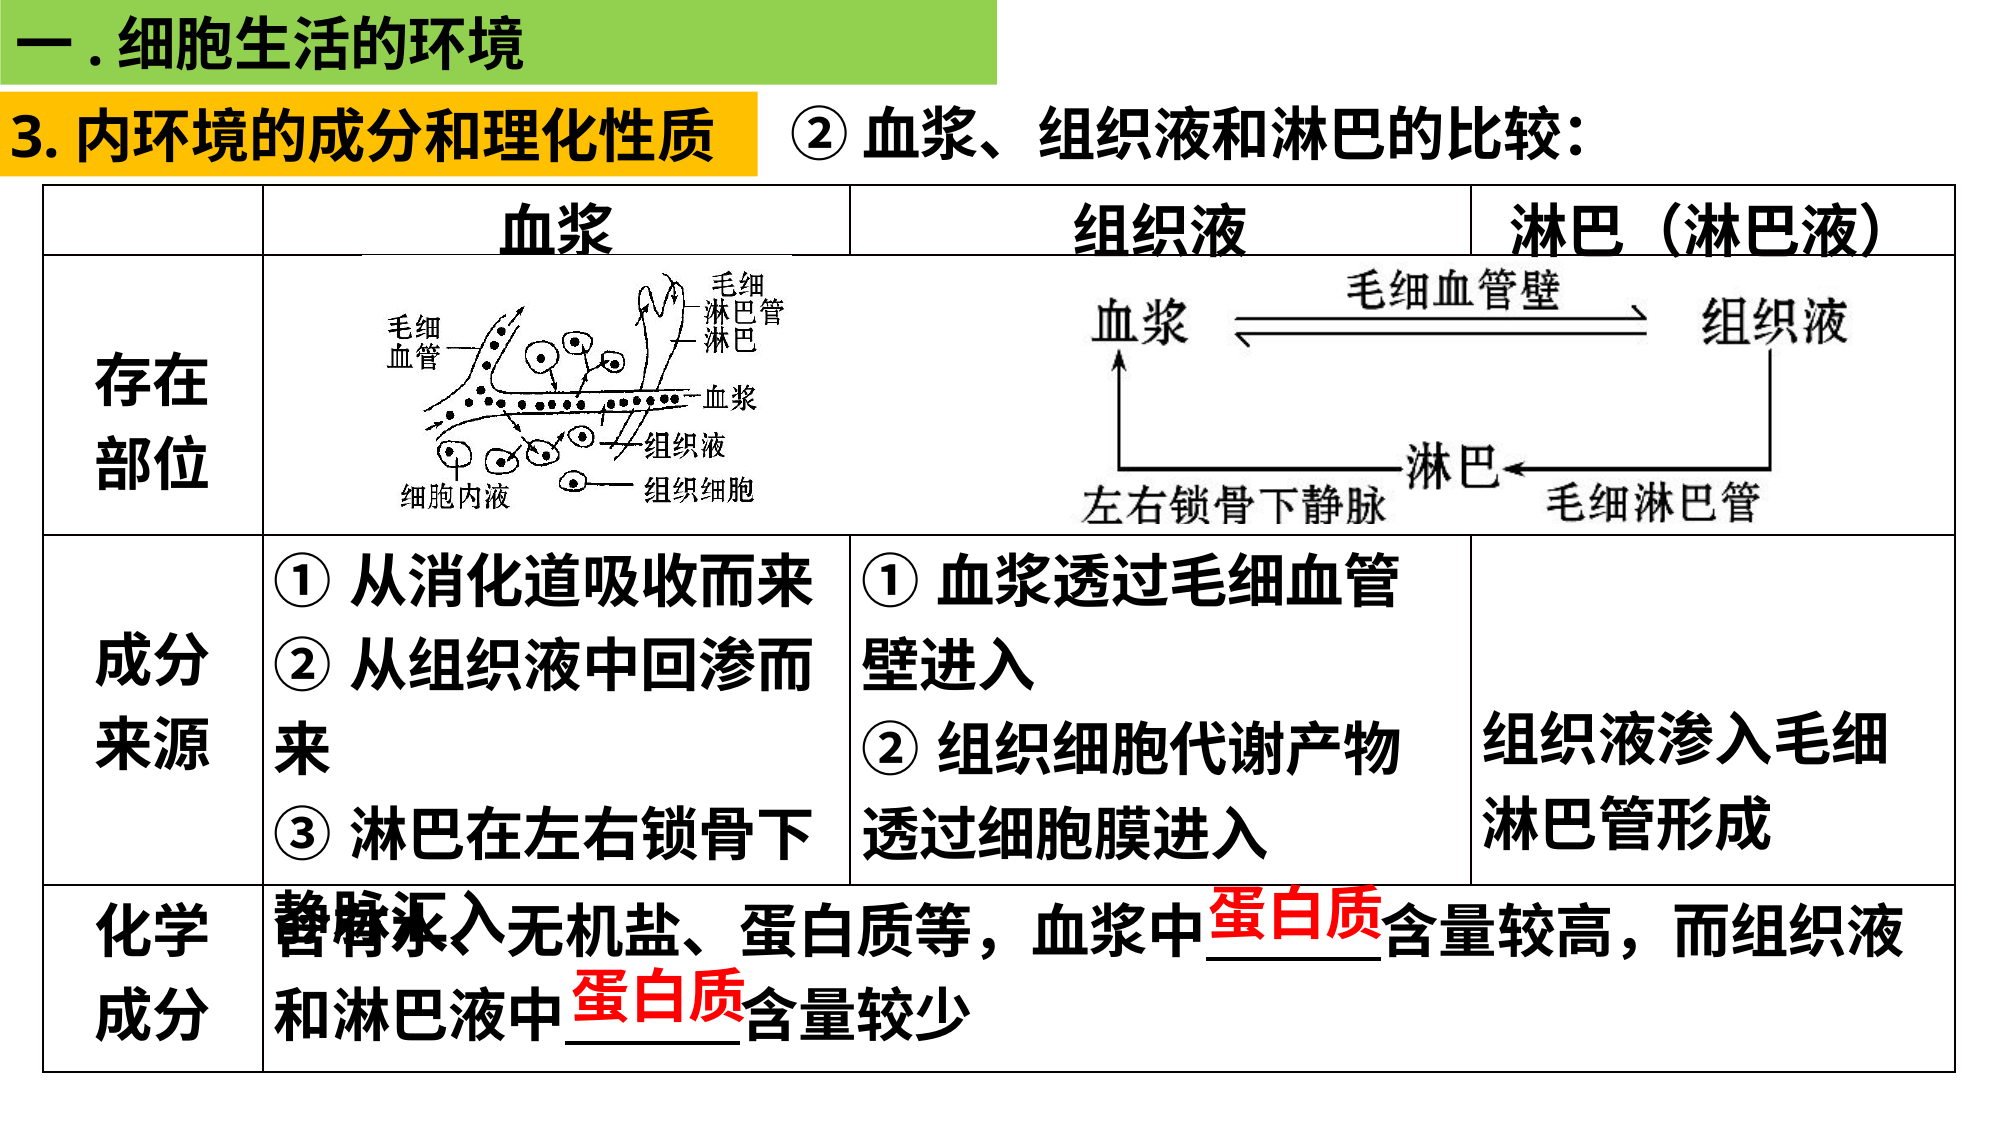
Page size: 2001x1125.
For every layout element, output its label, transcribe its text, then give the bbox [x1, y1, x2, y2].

table_header [44, 186, 262, 254]
table_cell ①从消化道吸收而来 ②从组织液中回渗而来 ③淋巴在左右锁骨下静脉汇入 [264, 536, 849, 884]
text_box 蛋白质 [1194, 868, 1399, 954]
table_cell 组织液渗入毛细淋巴管形成 [1472, 536, 1954, 884]
table_header 组织液 [851, 186, 1470, 254]
picture [1047, 261, 1856, 524]
table_cell 化学 成分 [44, 886, 262, 1071]
text_box 3.内环境的成分和理化性质 [0, 91, 758, 177]
text_box 一.细胞生活的环境 [0, 0, 997, 85]
table_cell 存在 部位 [44, 256, 262, 534]
picture [362, 255, 792, 524]
table_cell ①血浆透过毛细血管壁进入 ②组织细胞代谢产物透过细胞膜进入 [851, 536, 1470, 884]
text_box ②血浆、组织液和淋巴的比较： [775, 90, 1767, 175]
text_box 蛋白质 [557, 952, 762, 1037]
table_cell 成分 来源 [44, 536, 262, 884]
table_cell 含有水、无机盐、蛋白质等，血浆中 含量较高，而组织液和淋巴液中 含量较少 [264, 886, 1954, 1071]
table_cell [264, 256, 1954, 534]
table_header 血浆 [264, 186, 849, 254]
table_header 淋巴（淋巴液） [1472, 186, 1954, 254]
